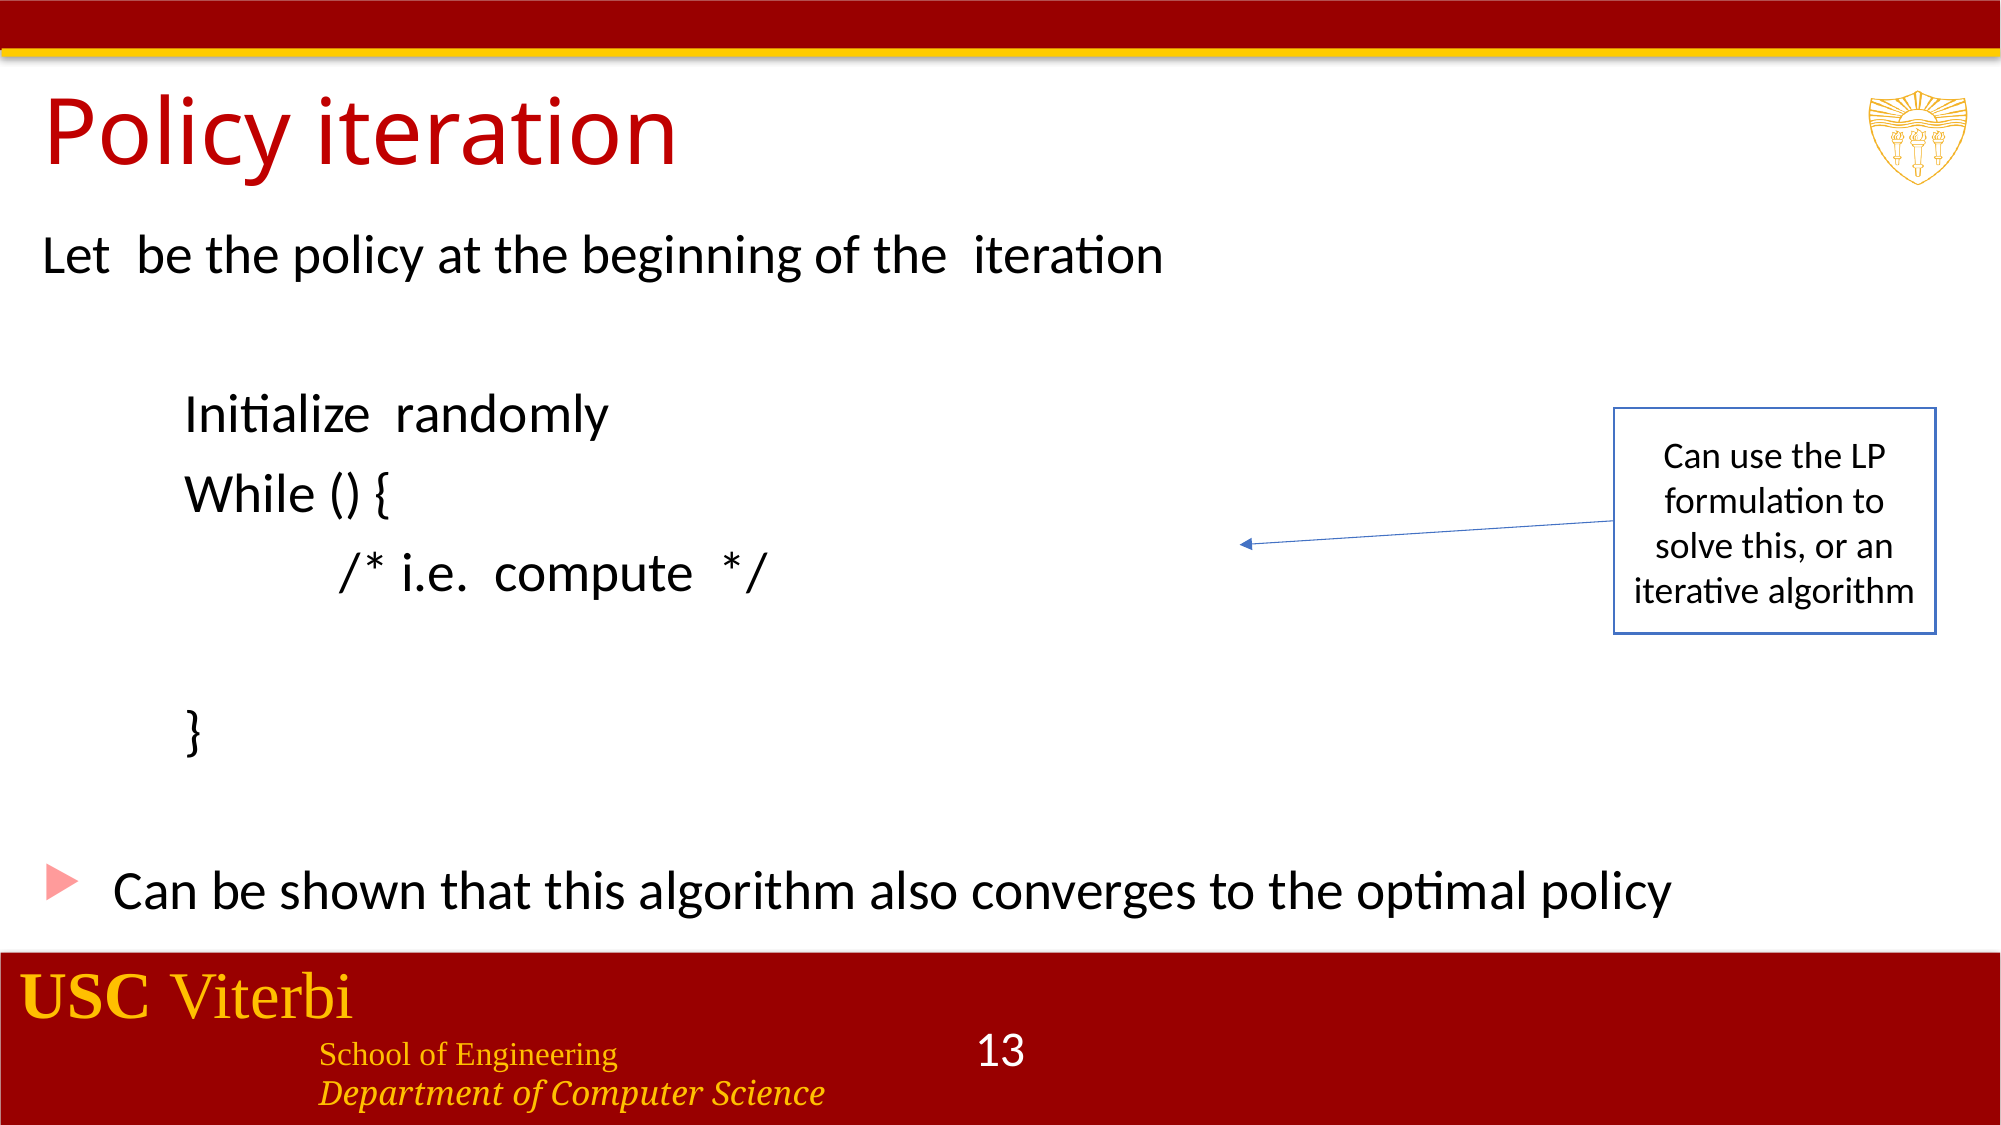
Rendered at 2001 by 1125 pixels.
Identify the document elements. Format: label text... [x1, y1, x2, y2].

slide_number 13 [774, 1016, 1225, 1077]
title Policy iteration [27, 70, 1819, 199]
text_box Can use the LP formulation to solve this, or an iterative algorithm [1613, 407, 1937, 635]
picture [1836, 76, 2000, 199]
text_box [1239, 520, 1614, 545]
